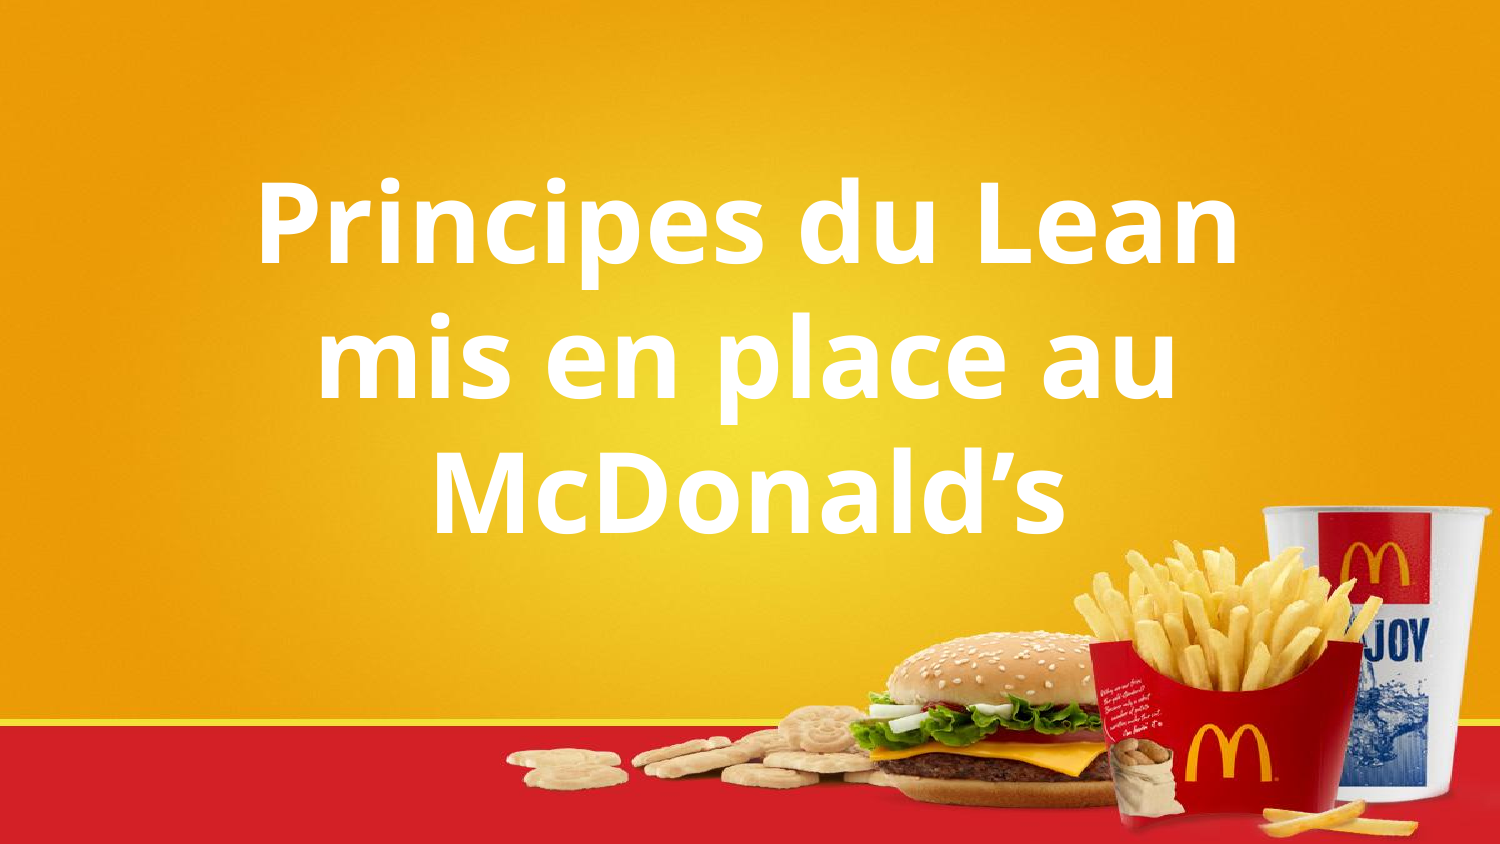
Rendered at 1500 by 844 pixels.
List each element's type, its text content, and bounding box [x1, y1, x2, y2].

title Principes du Lean mis en place au McDonald’s [133, 287, 1363, 419]
picture [0, 0, 1500, 844]
